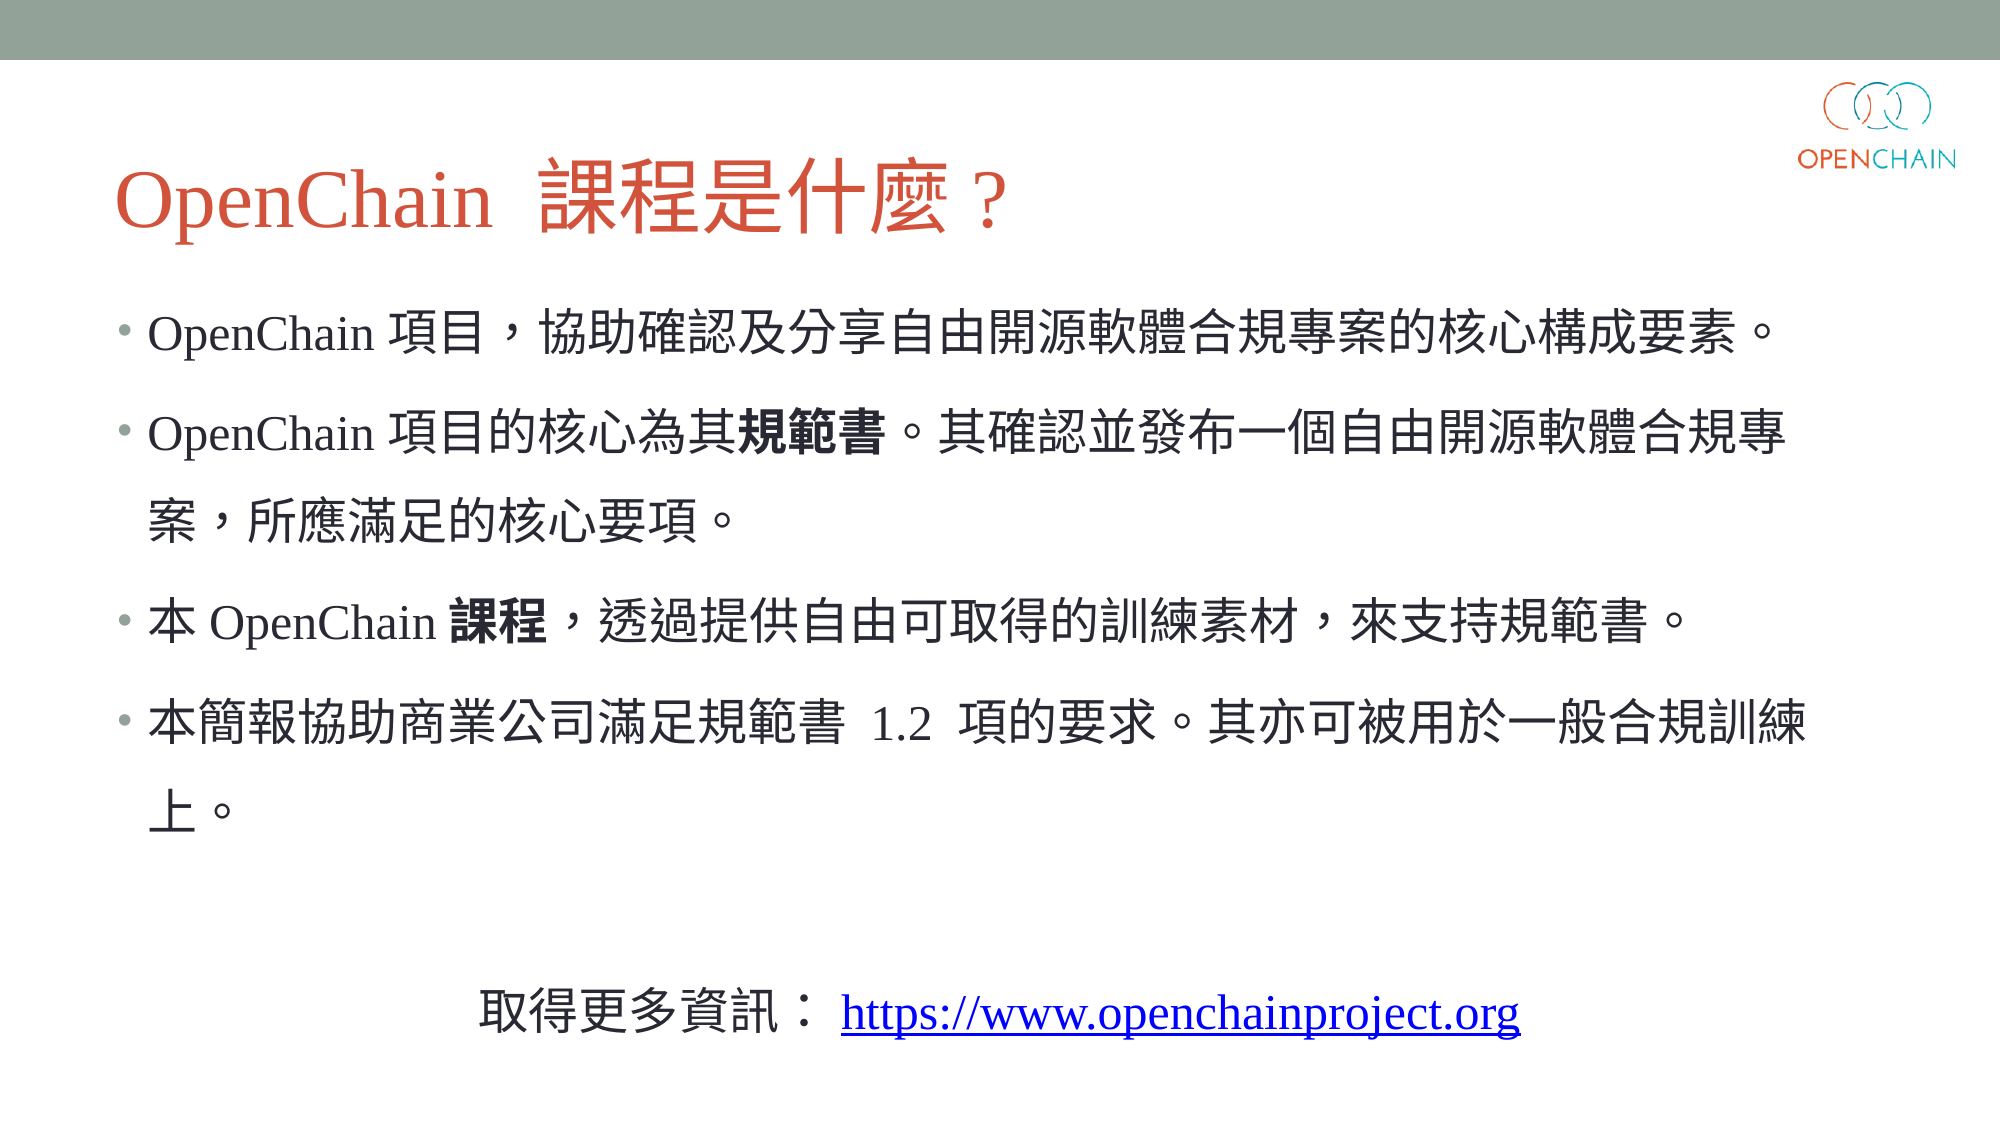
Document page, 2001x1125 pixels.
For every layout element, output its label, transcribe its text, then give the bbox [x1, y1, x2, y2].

picture [1798, 82, 1955, 169]
list OpenChain項目，協助確認及分享自由開源軟體合規專案的核心構成要素。 OpenChain項目的核心為其規範書。其確認並發布一個自由開源軟體合規專案，所應滿足的核心要項。 本OpenChain課程，透過提供自由可取得的訓練素材，來支持規範書。 本簡報協助商業公司滿足規範書 1.2 項的要求。其亦可被用於一般合規訓練上。 取得更多資訊：https://www.openchainproject.org [102, 262, 1898, 1075]
title OpenChain 課程是什麼? [99, 87, 1900, 250]
